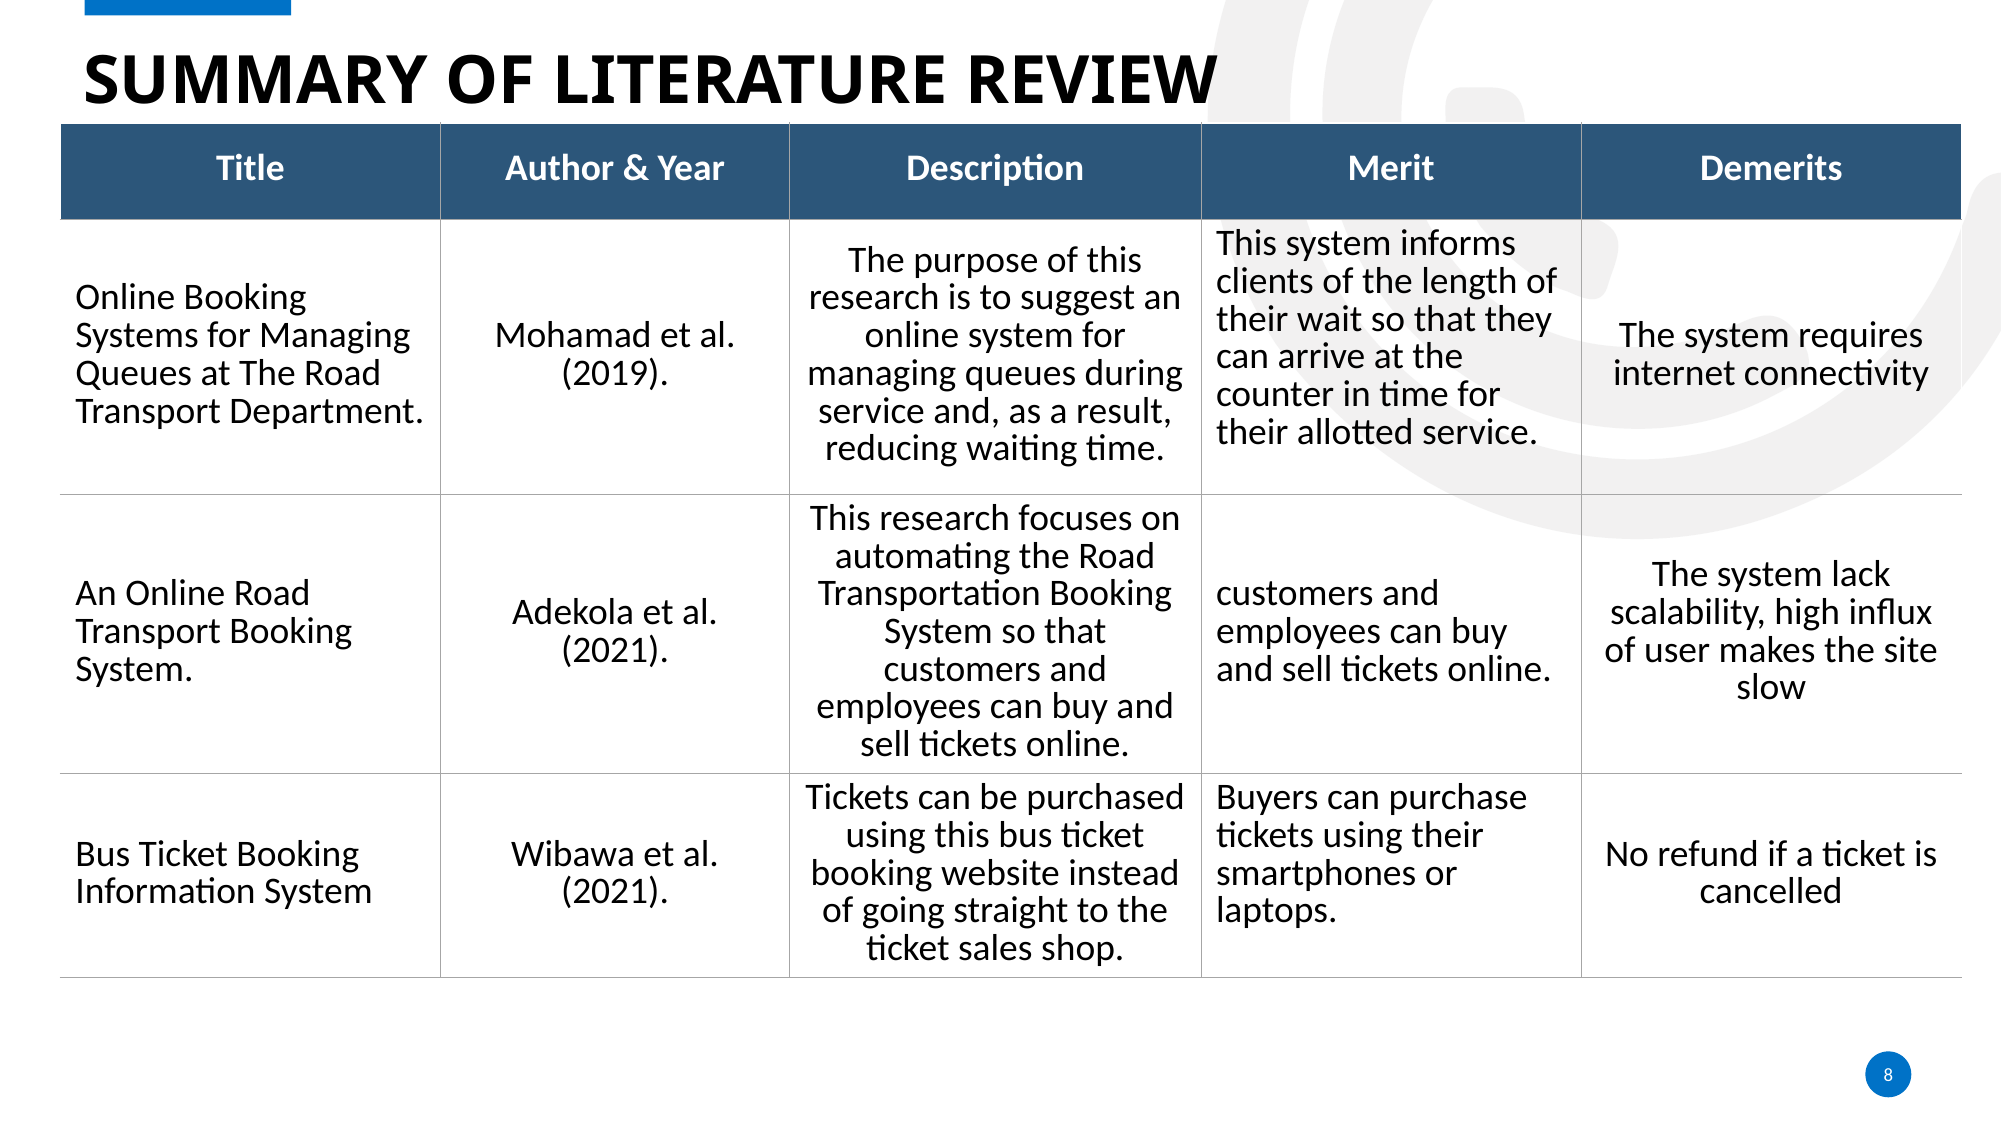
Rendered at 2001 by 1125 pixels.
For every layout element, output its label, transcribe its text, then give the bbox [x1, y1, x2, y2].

slide_number 8 [1864, 1059, 1913, 1090]
table_cell The system lack scalability, high influx of user makes the site slow [1582, 495, 1961, 773]
table_cell An Online Road Transport Booking System. [61, 495, 440, 773]
table_cell Adekola et al. (2021). [441, 495, 789, 773]
table_header Merit [1202, 124, 1581, 219]
table_cell This research focuses on automating the Road Transportation Booking System so that customers and employees can buy and sell tickets online. [790, 495, 1201, 773]
text_box [38, 966, 342, 1119]
table_cell Bus Ticket Booking Information System [61, 774, 440, 977]
table_cell Online Booking Systems for Managing Queues at The Road Transport Department. [61, 220, 440, 494]
table_cell No refund if a ticket is cancelled [1582, 774, 1961, 977]
title Summary of literature review [83, 0, 1913, 119]
table_header Description [790, 124, 1201, 219]
table_header Demerits [1582, 124, 1961, 219]
table_cell customers and employees can buy and sell tickets online. [1202, 495, 1581, 773]
table_cell The purpose of this research is to suggest an online system for managing queues during service and, as a result, reducing waiting time. [790, 220, 1201, 494]
table_header Author & Year [441, 124, 789, 219]
table_cell This system informs clients of the length of their wait so that they can arrive at the counter in time for their allotted service. [1202, 220, 1581, 494]
table_cell The system requires internet connectivity [1582, 220, 1961, 494]
table_header Title [61, 124, 440, 219]
table_cell Mohamad et al. (2019). [441, 220, 789, 494]
table_cell Buyers can purchase tickets using their smartphones or laptops. [1202, 774, 1581, 977]
table_cell Wibawa et al. (2021). [441, 774, 789, 977]
table_cell Tickets can be purchased using this bus ticket booking website instead of going straight to the ticket sales shop. [790, 774, 1201, 977]
